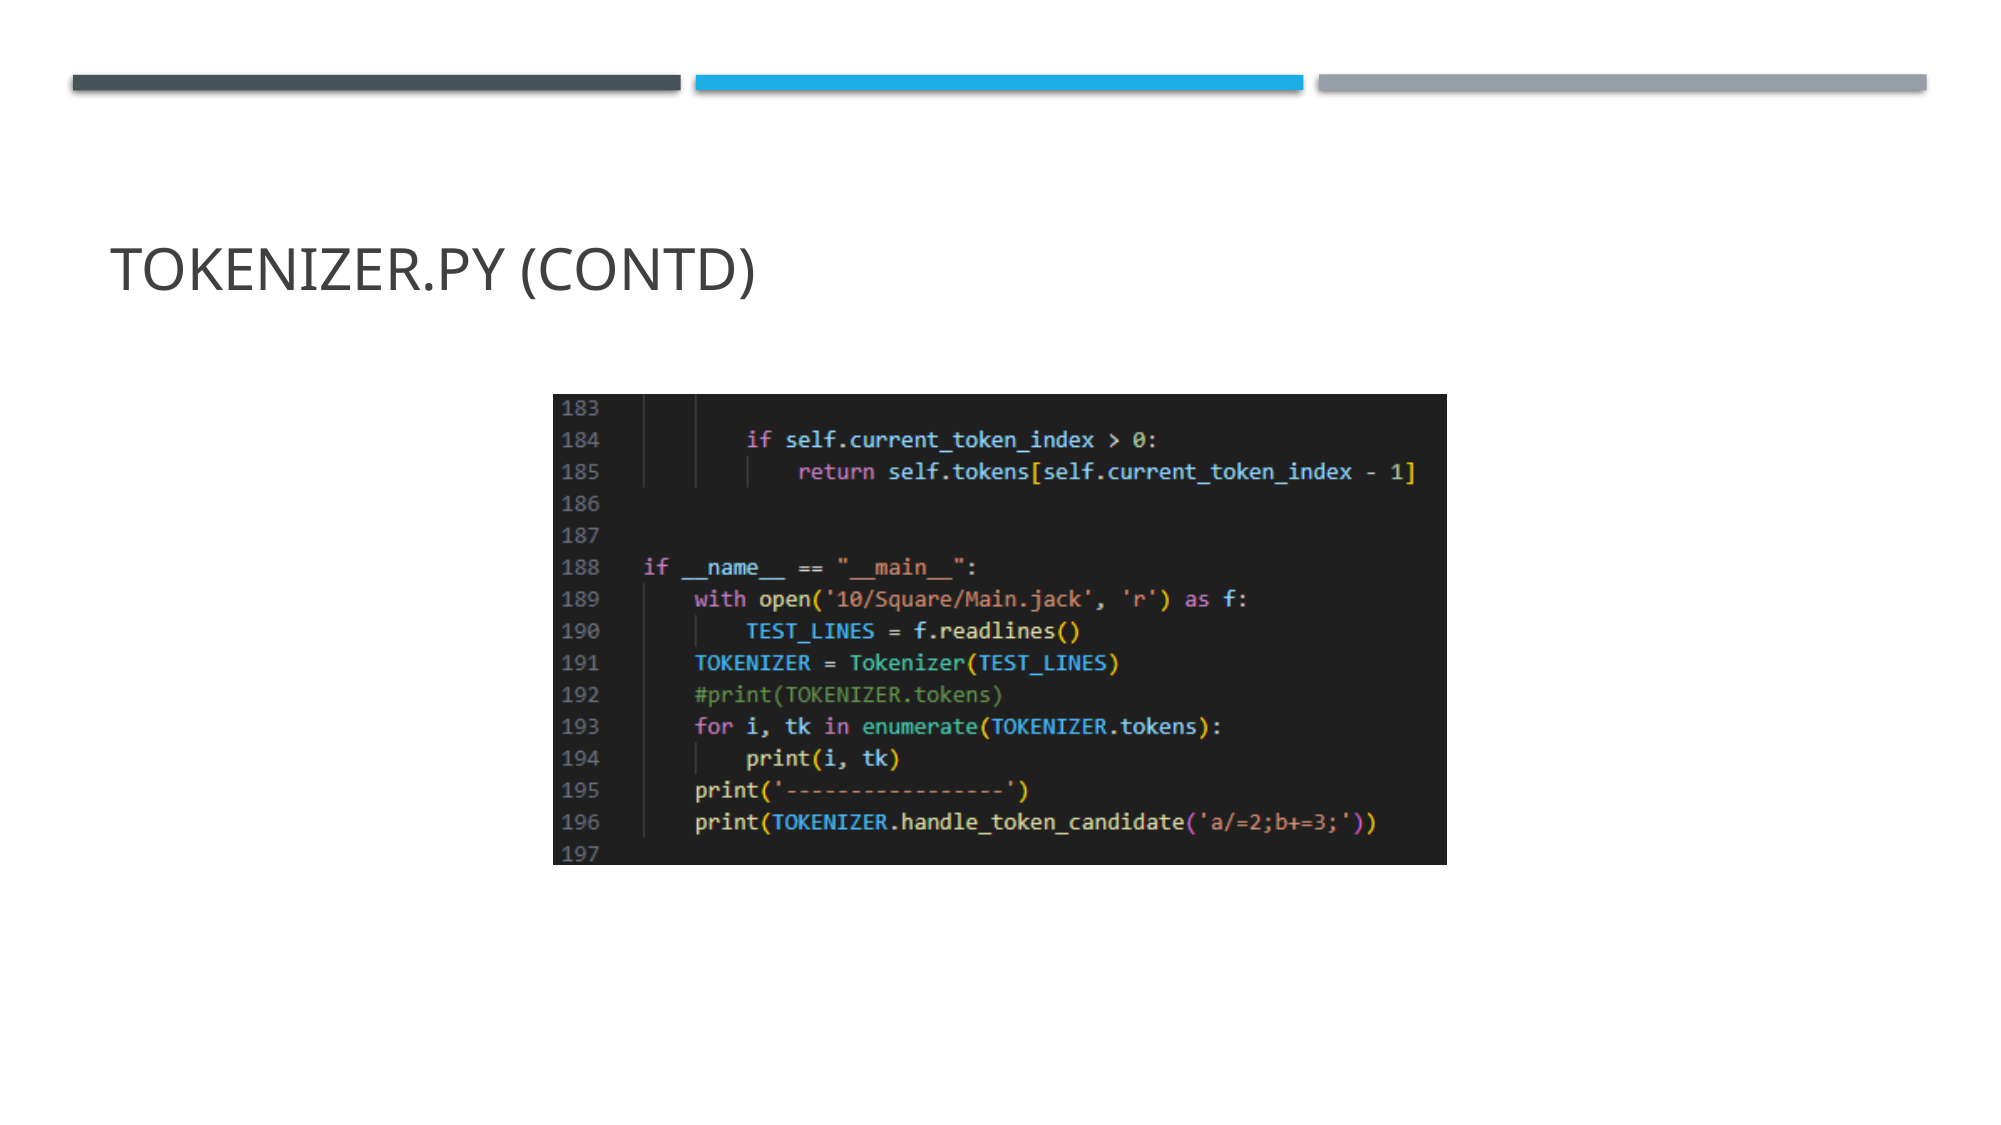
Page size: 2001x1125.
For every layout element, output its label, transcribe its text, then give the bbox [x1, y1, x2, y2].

title Tokenizer.py (contd) [95, 210, 1905, 310]
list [552, 394, 1448, 866]
